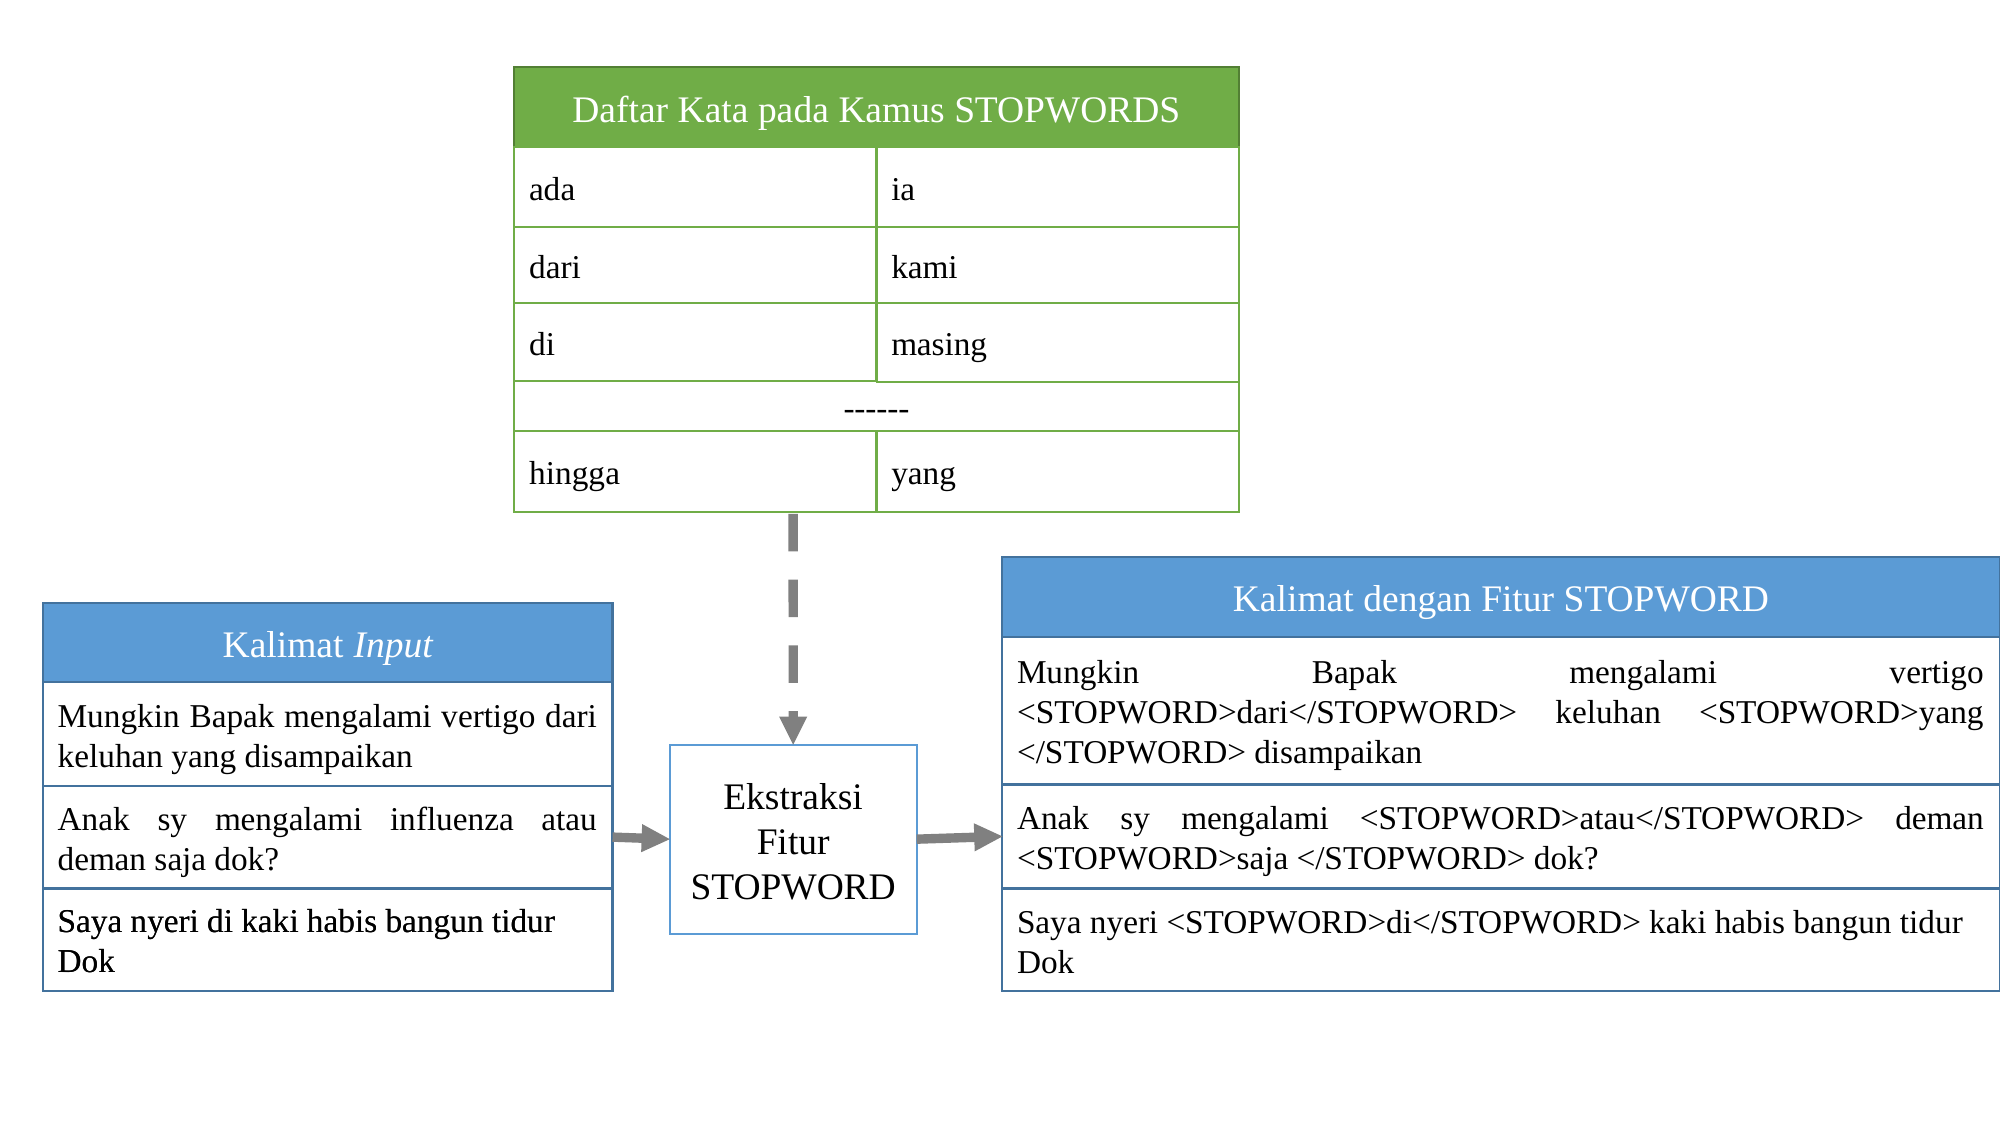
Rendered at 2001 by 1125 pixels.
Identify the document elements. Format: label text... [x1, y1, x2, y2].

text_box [514, 67, 1239, 512]
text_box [1002, 556, 2000, 992]
text_box Ekstraksi Fitur STOPWORD [669, 744, 918, 935]
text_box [42, 602, 613, 992]
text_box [916, 836, 1003, 840]
